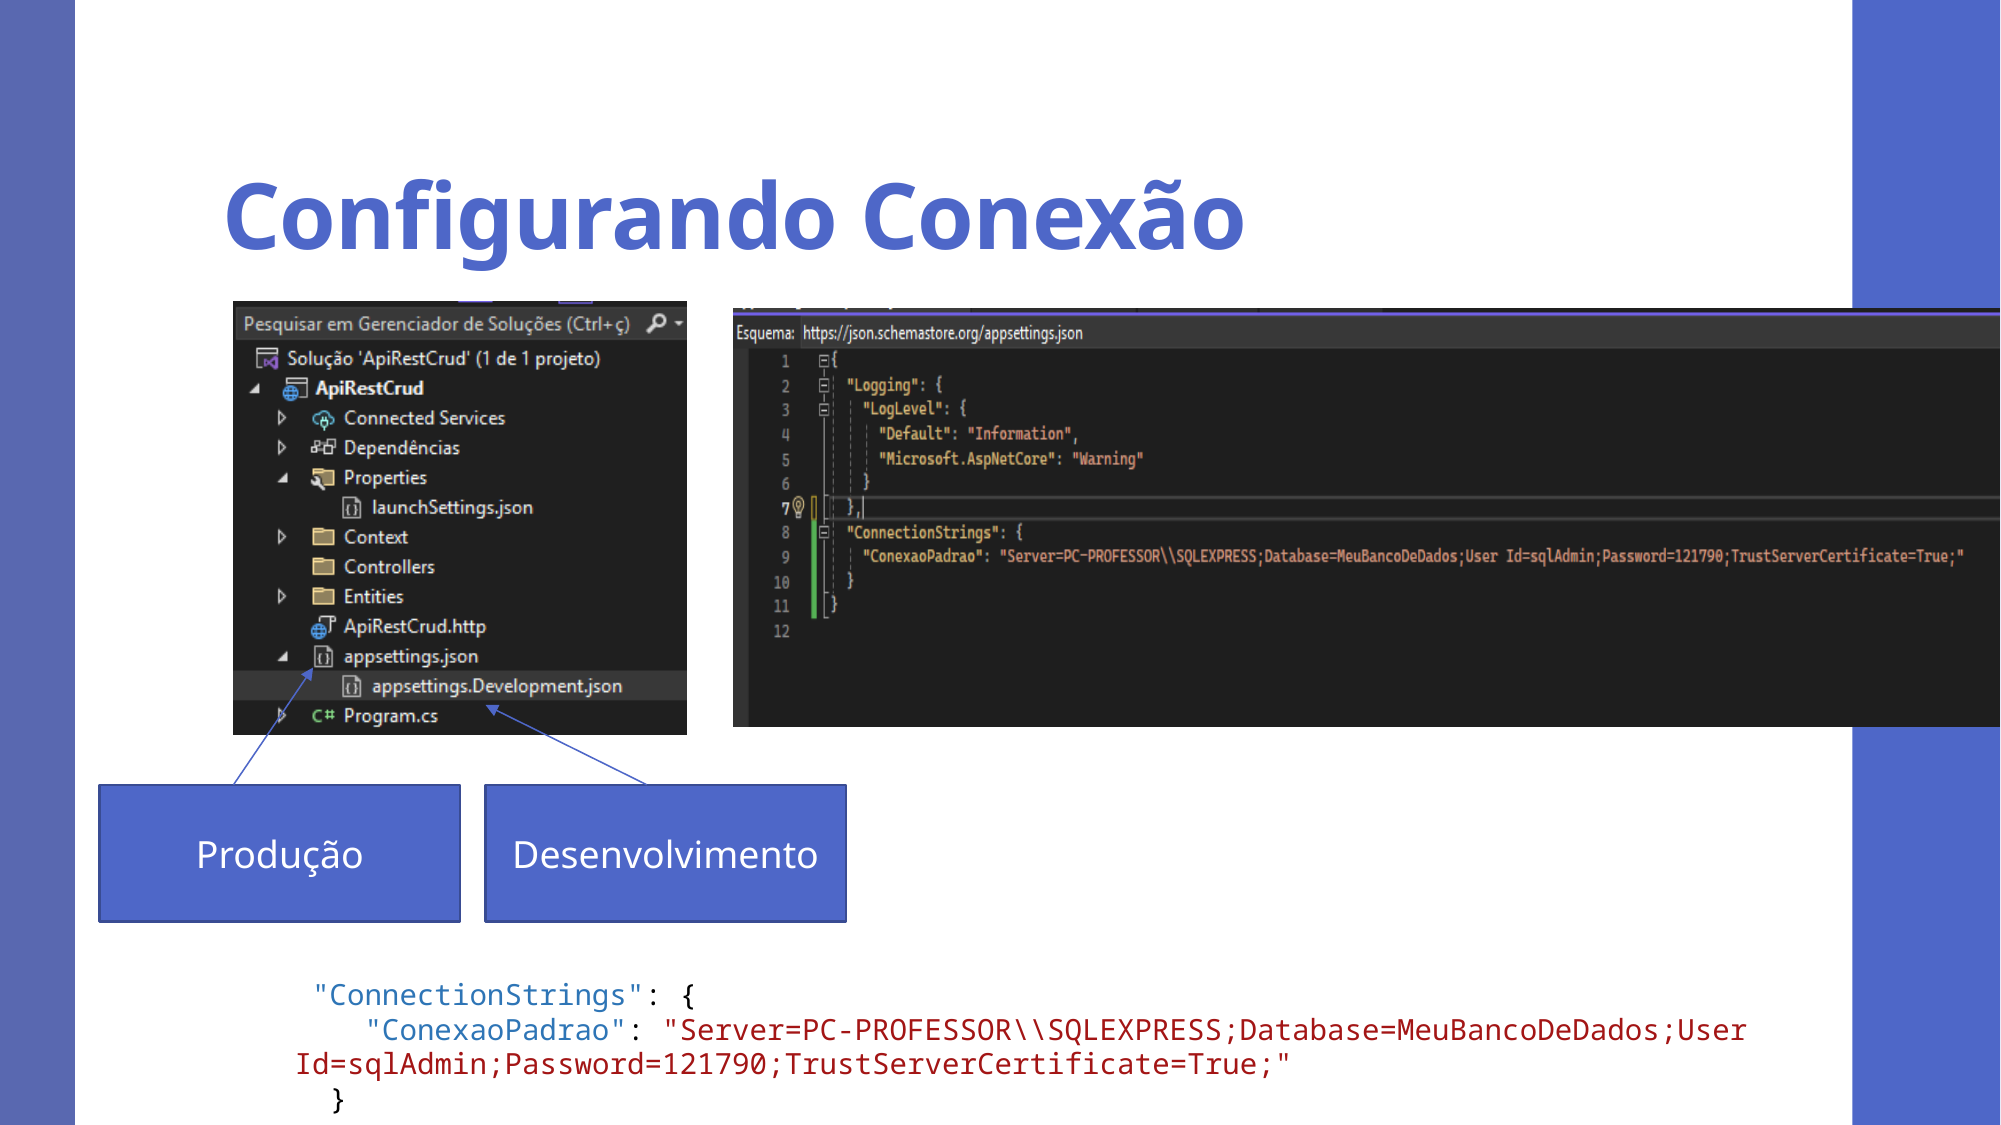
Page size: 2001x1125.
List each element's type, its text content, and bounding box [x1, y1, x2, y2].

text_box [233, 667, 314, 785]
picture [733, 308, 2000, 727]
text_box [485, 704, 648, 785]
text_box "ConnectionStrings": { "ConexaoPadrao": "Server=PC-PROFESSOR\\SQLEXPRESS;Database=MeuBancoDeDados;User Id=sqlAdmin;Password=121790;TrustServerCertificate=True;" } [279, 968, 2000, 1123]
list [233, 301, 687, 735]
text_box Desenvolvimento [484, 784, 847, 923]
text_box Produção [98, 784, 461, 923]
title Configurando Conexão [206, 48, 1797, 278]
